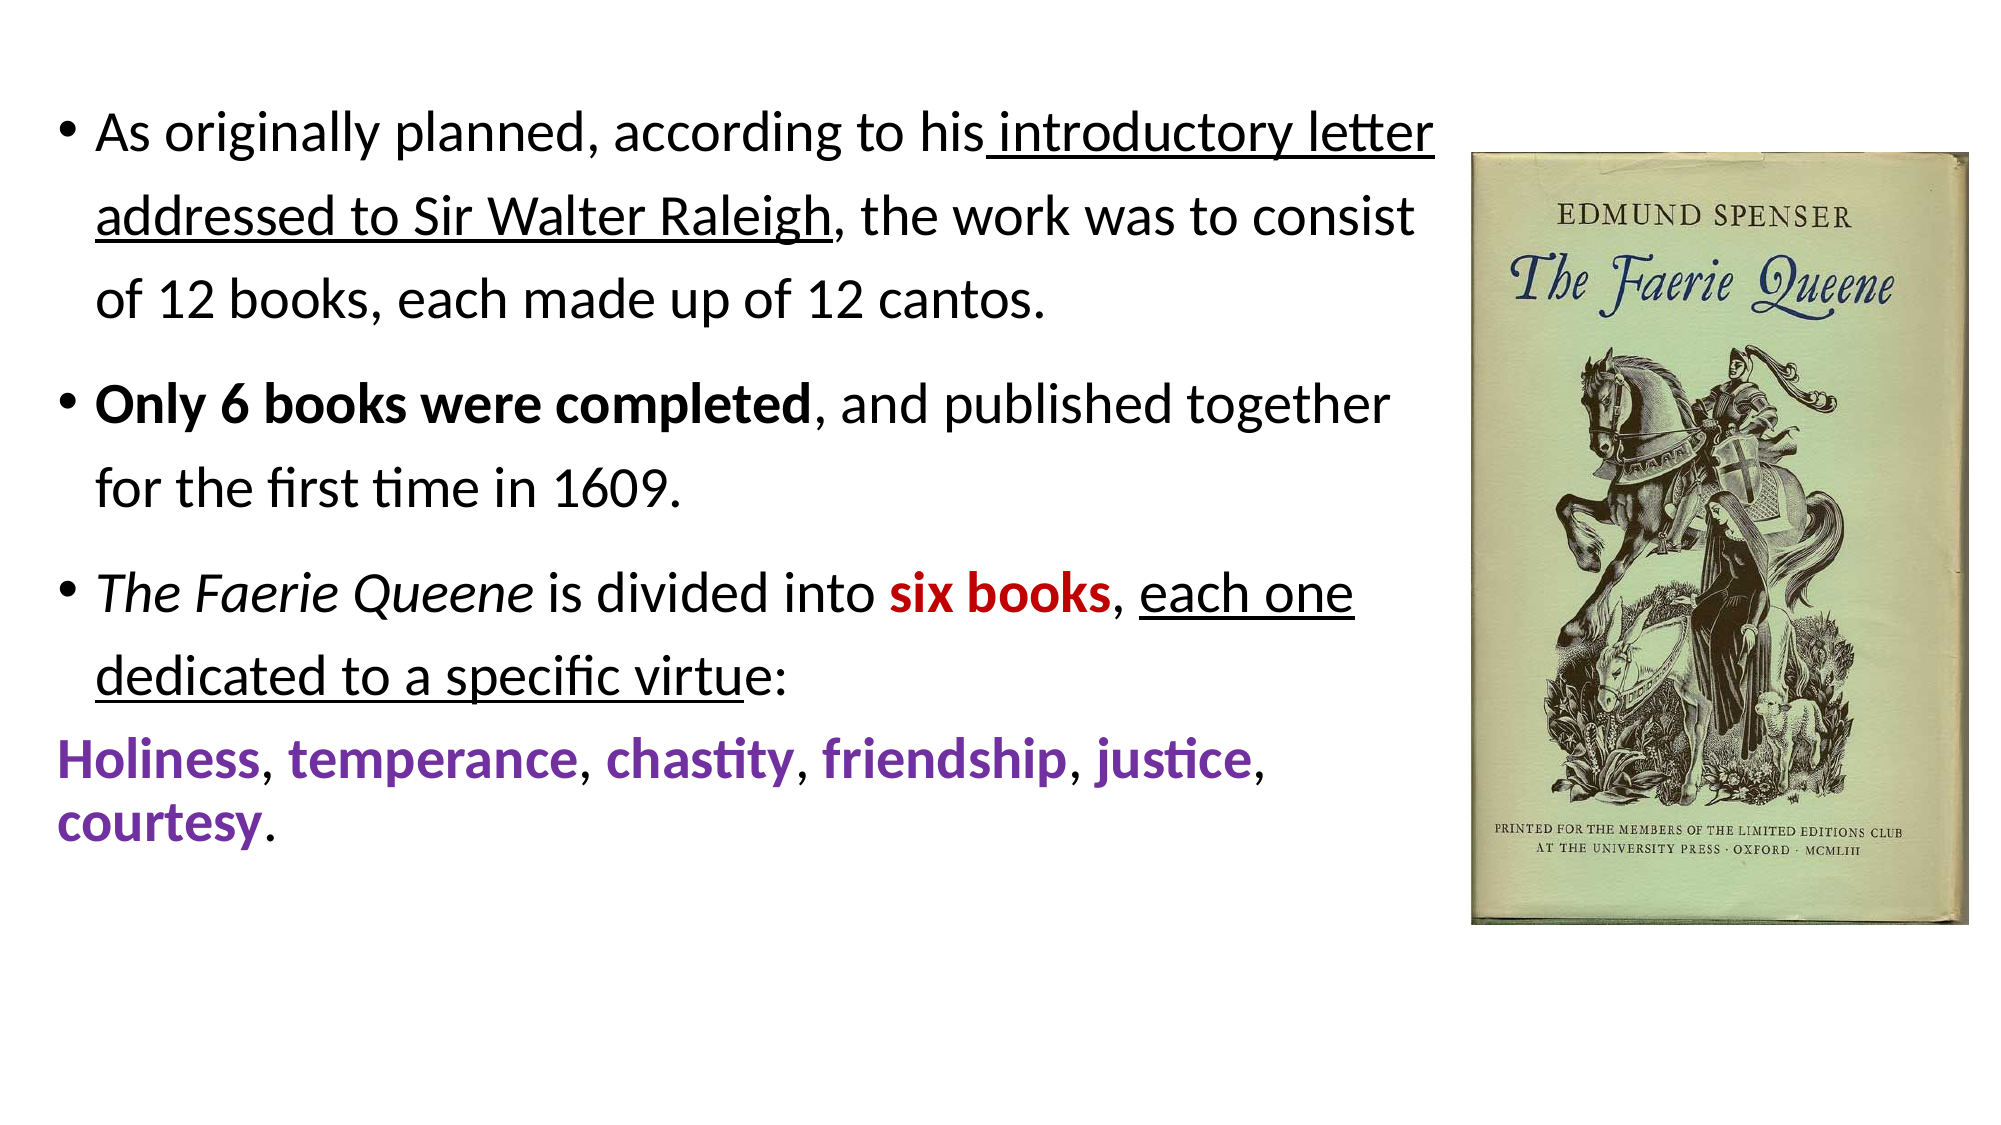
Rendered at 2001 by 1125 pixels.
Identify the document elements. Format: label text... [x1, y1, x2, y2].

picture [1471, 152, 1969, 926]
list As originally planned, according to his introductory letter addressed to Sir Walter Raleigh, the work was to consist of 12 books, each made up of 12 cantos. Only 6 books were completed, and published together for the first time in 1609. The Faerie Queene is divided into six books, each one dedicated to a specific virtue: Holiness, temperance, chastity, friendship, justice, courtesy. [42, 71, 1472, 1094]
